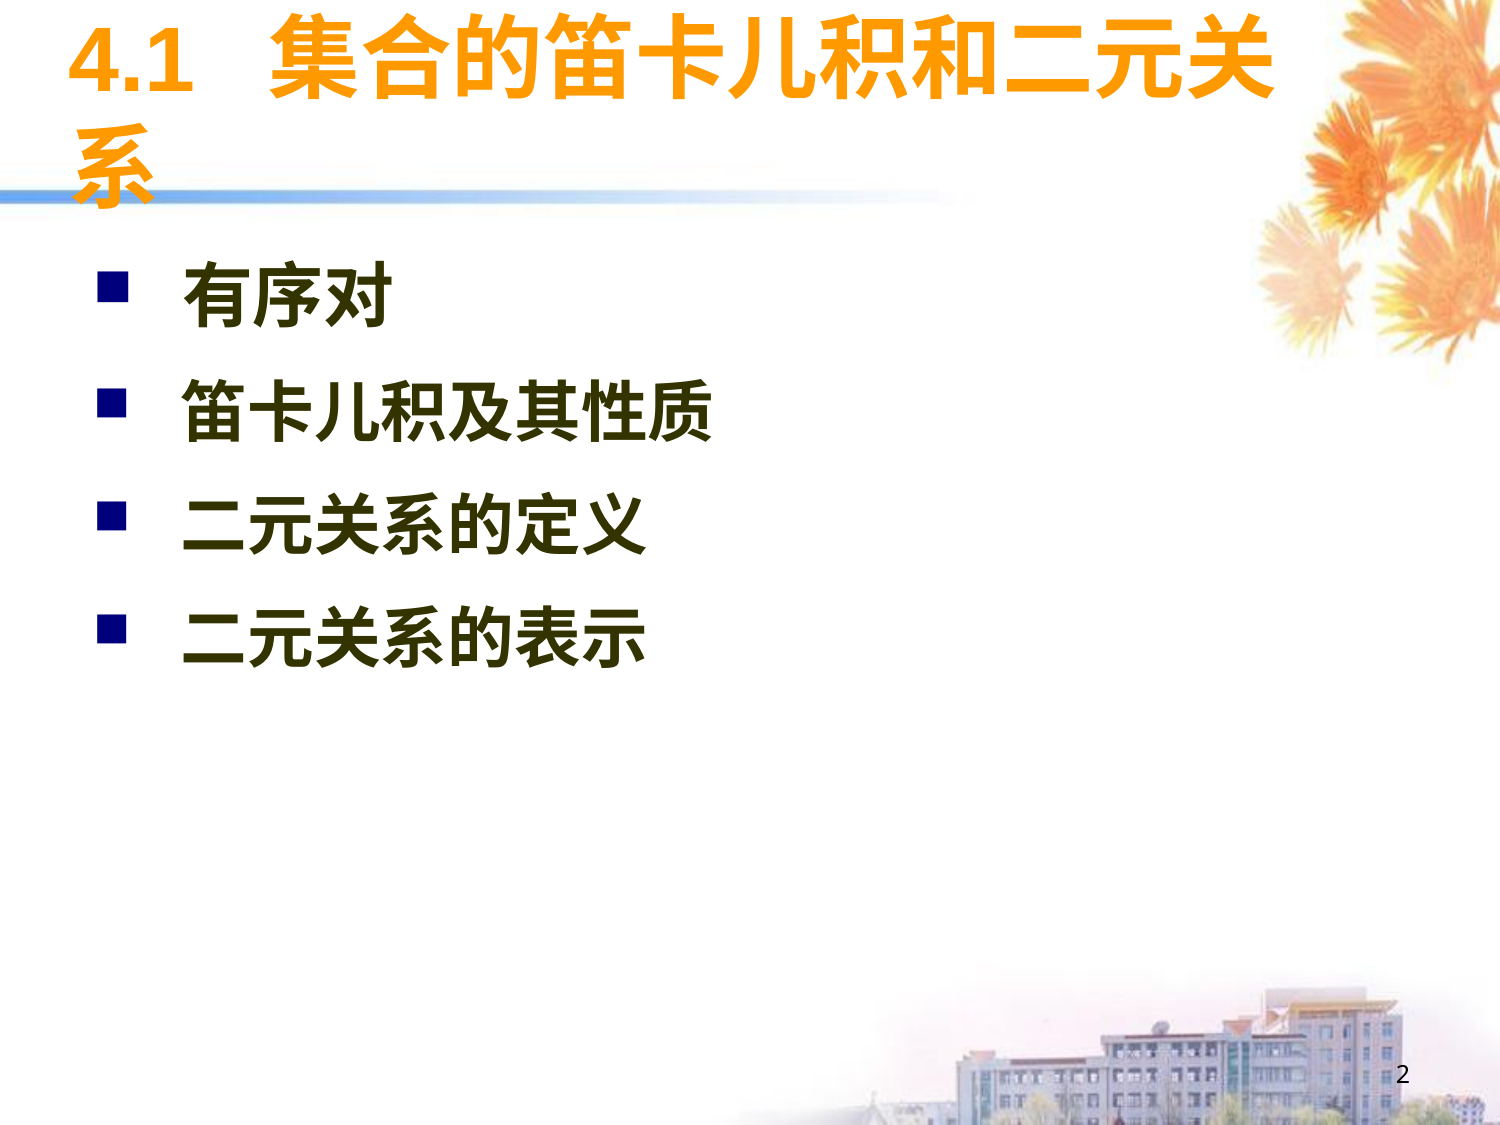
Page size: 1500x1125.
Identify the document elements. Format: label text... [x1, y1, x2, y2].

title 4.1 集合的笛卡儿积和二元关系 [53, 19, 1366, 200]
picture [0, 0, 1500, 1125]
slide_number 2 [1074, 1024, 1426, 1101]
list 有序对 笛卡儿积及其性质 二元关系的定义 二元关系的表示 [78, 243, 1429, 881]
